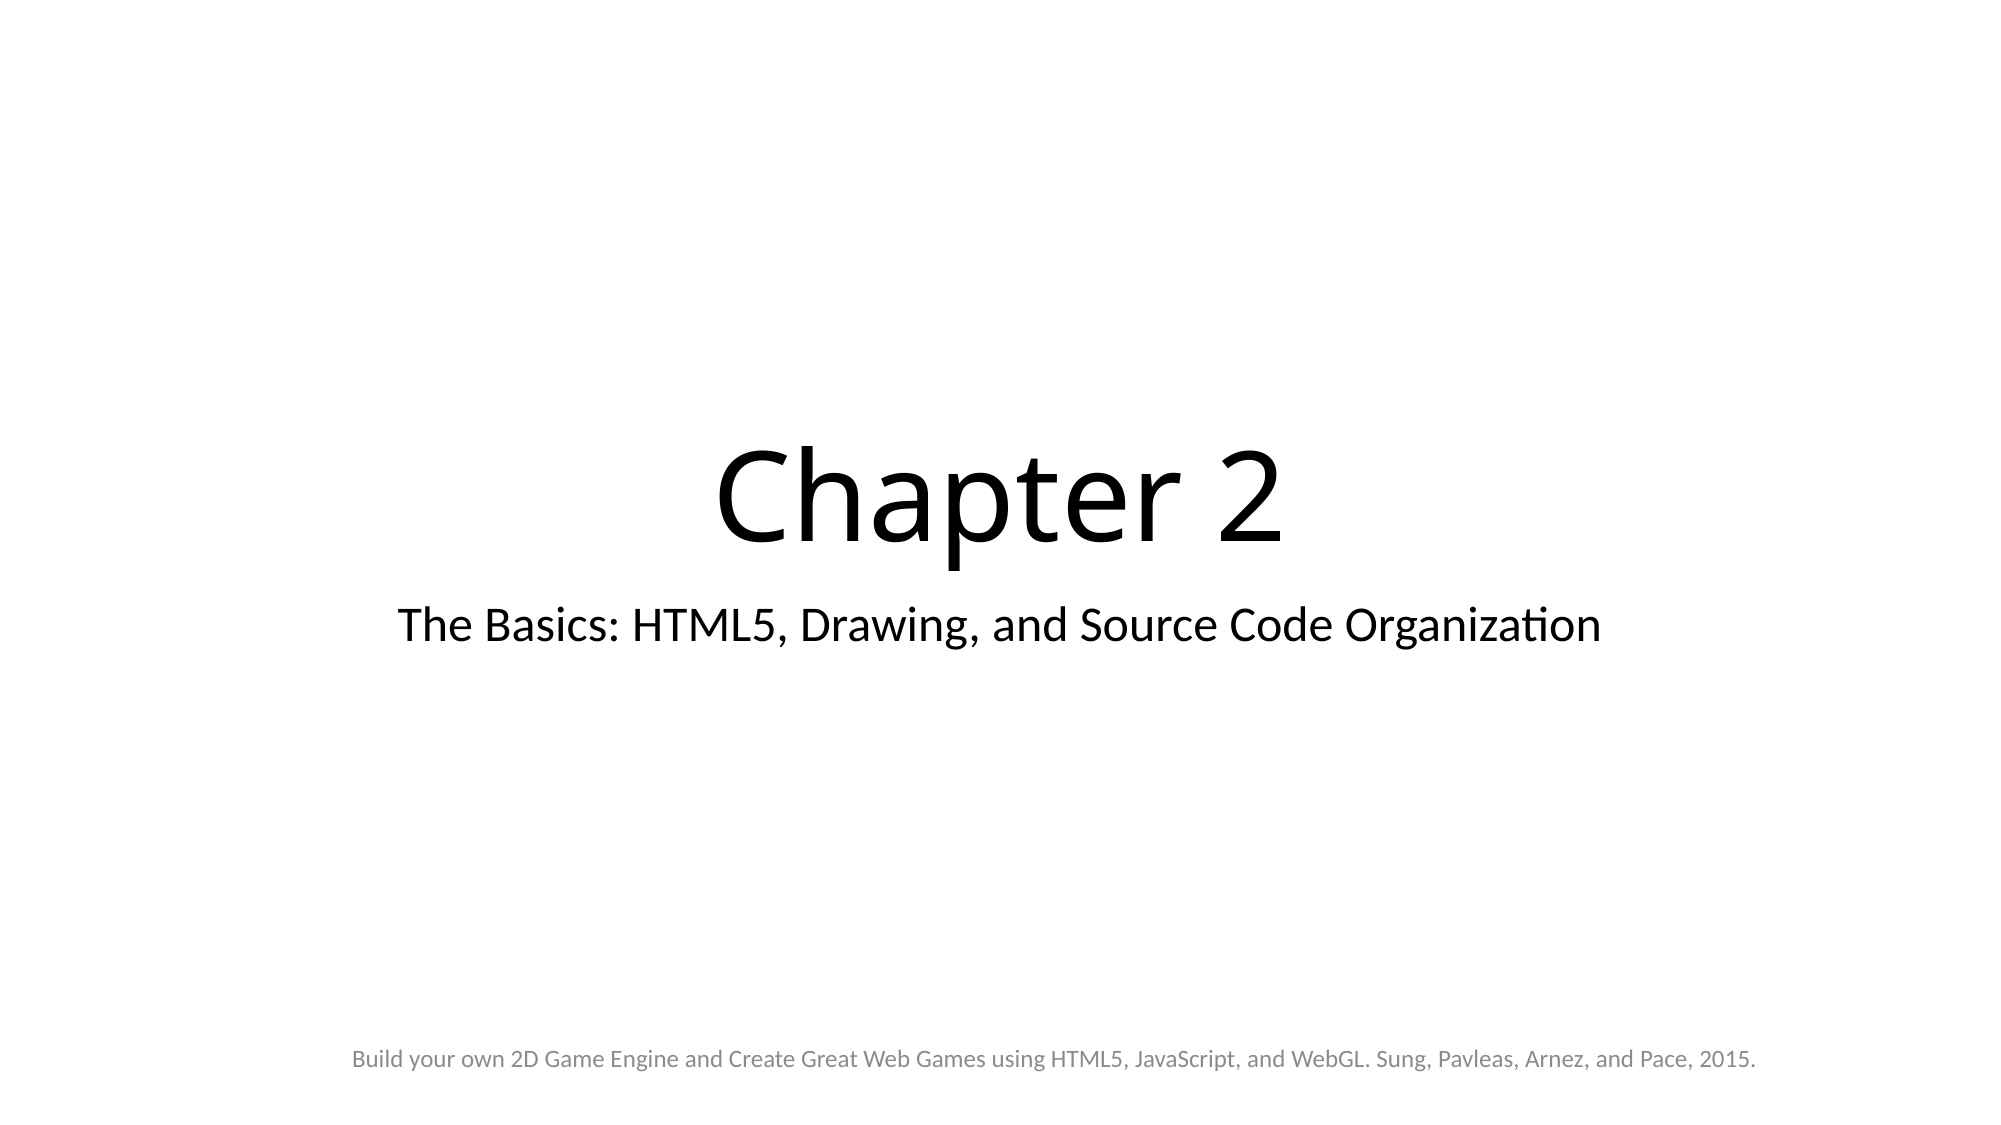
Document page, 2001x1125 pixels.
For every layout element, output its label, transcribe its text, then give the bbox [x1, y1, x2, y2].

title Chapter 2 [249, 184, 1750, 576]
subtitle The Basics: HTML5, Drawing, and Source Code Organization [249, 590, 1750, 863]
